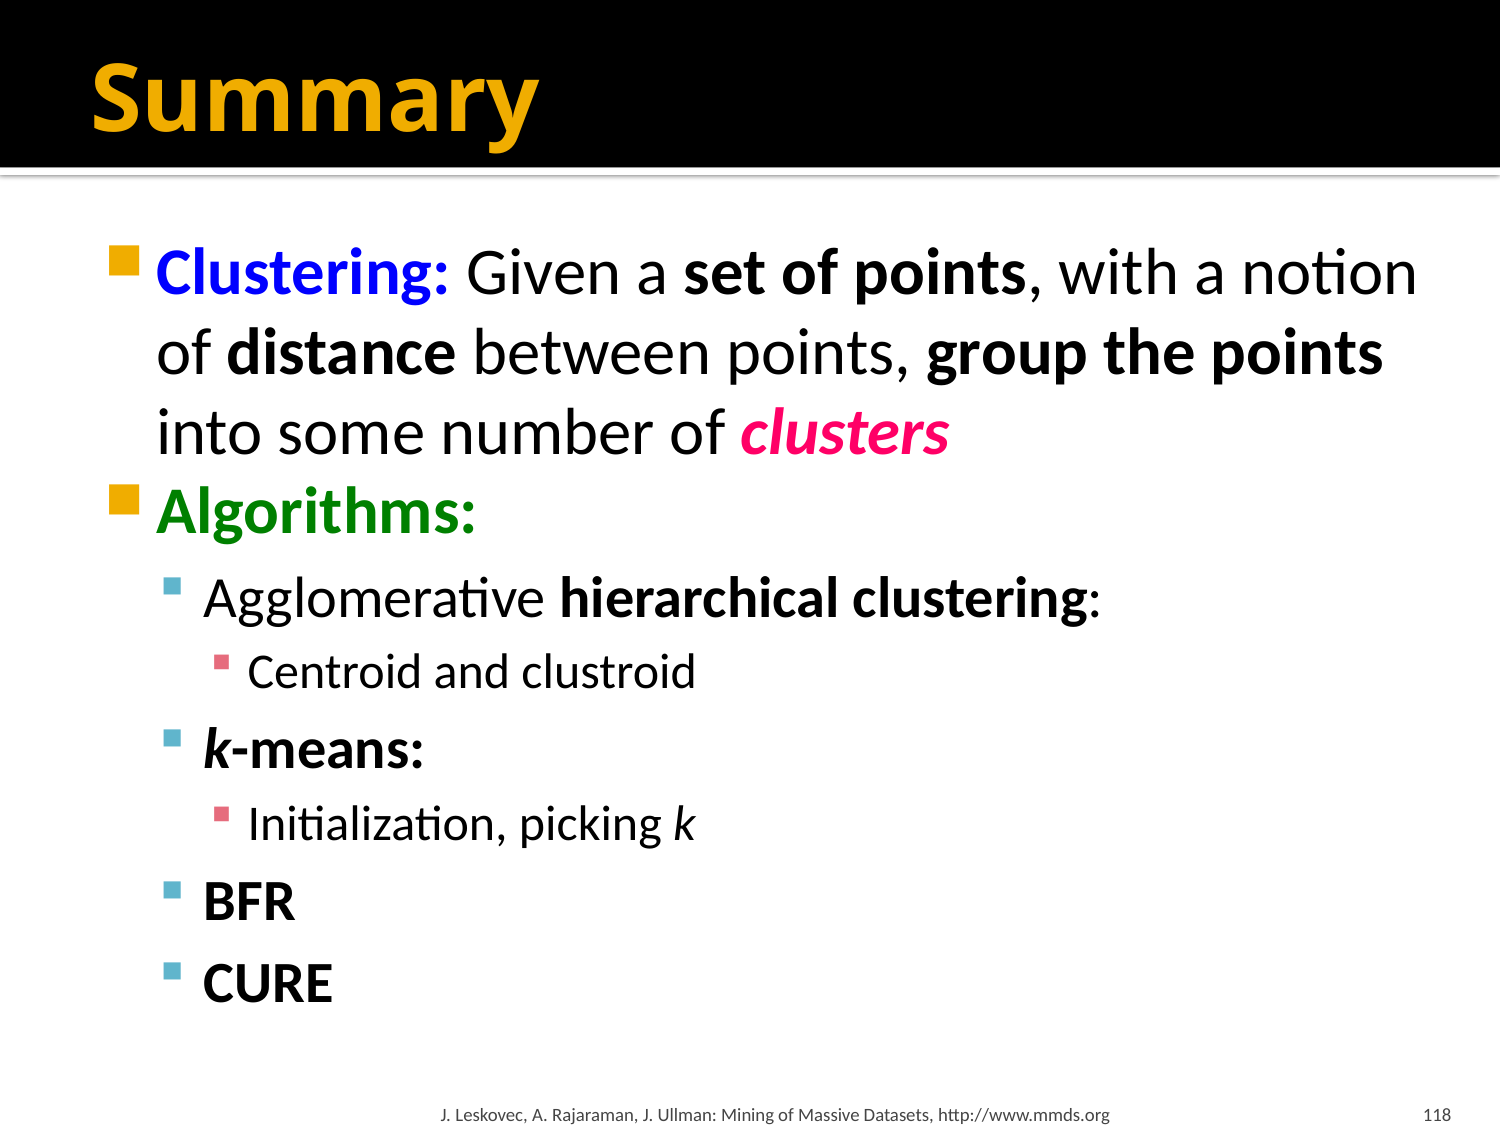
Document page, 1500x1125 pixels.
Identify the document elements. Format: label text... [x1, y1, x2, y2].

footer J. Leskovec, A. Rajaraman, J. Ullman: Mining of Massive Datasets, http://www.mmds.org [433, 1080, 1337, 1125]
title Summary [75, 12, 1425, 175]
list Clustering: Given a set of points, with a notion of distance between points, group the points into some number of clusters Algorithms: Agglomerative hierarchical clustering: Centroid and clustroid k-means: Initialization, picking k BFR CURE [75, 212, 1475, 1075]
slide_number 118 [1345, 1080, 1467, 1125]
